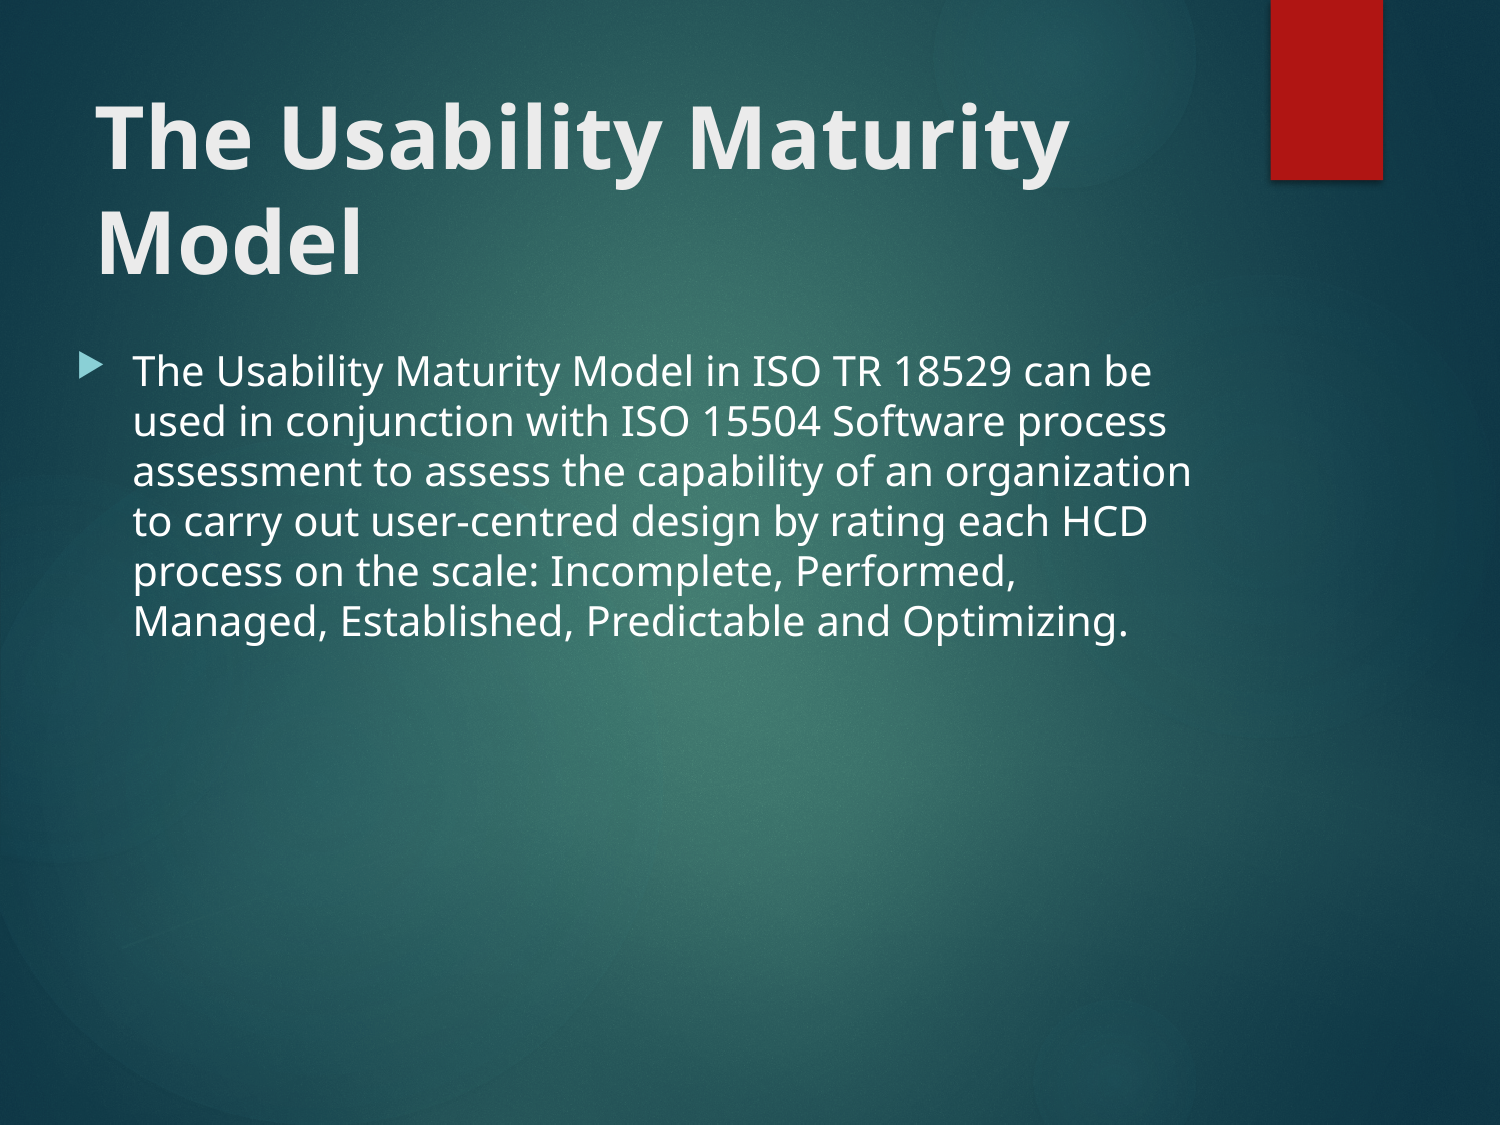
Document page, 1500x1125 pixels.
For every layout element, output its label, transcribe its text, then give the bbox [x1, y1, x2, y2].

list The Usability Maturity Model in ISO TR 18529 can be used in conjunction with ISO 15504 Software process assessment to assess the capability of an organization to carry out user-centred design by rating each HCD process on the scale: Incomplete, Performed, Managed, Established, Predictable and Optimizing. [60, 336, 1237, 1025]
title The Usability Maturity Model [79, 74, 1237, 304]
text_box [104, 99, 1262, 329]
